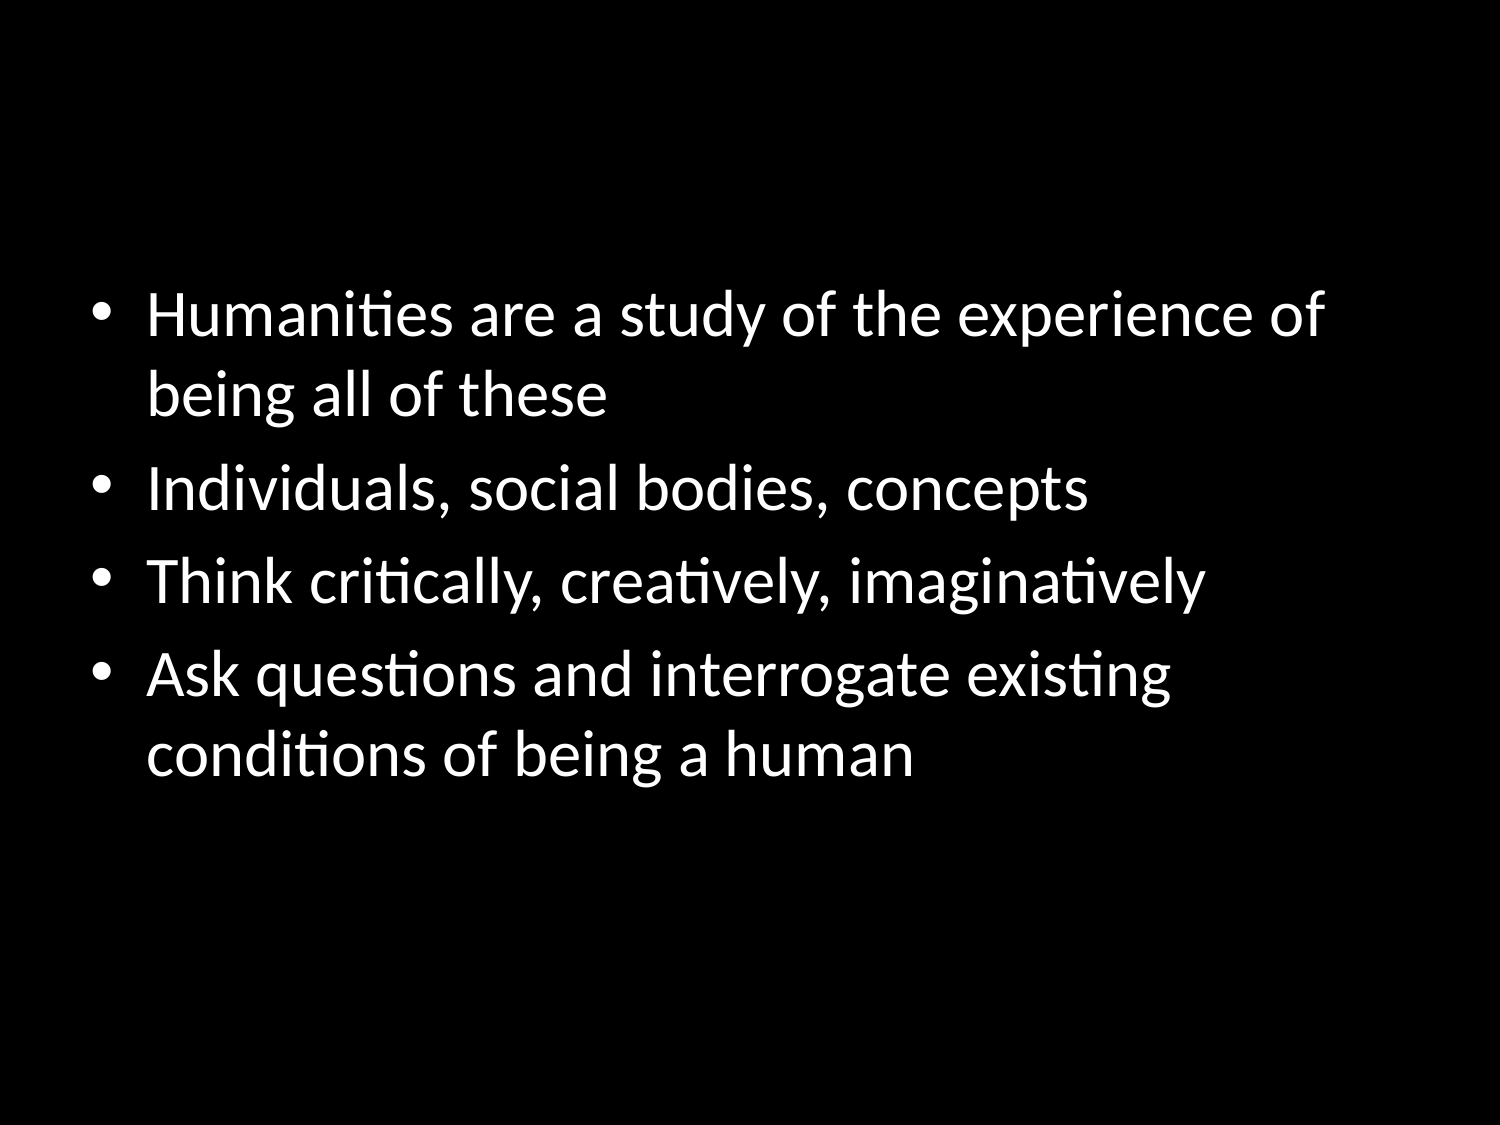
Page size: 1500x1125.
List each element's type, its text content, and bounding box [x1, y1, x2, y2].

list Humanities are a study of the experience of being all of these Individuals, social bodies, concepts Think critically, creatively, imaginatively Ask questions and interrogate existing conditions of being a human [75, 262, 1425, 1005]
